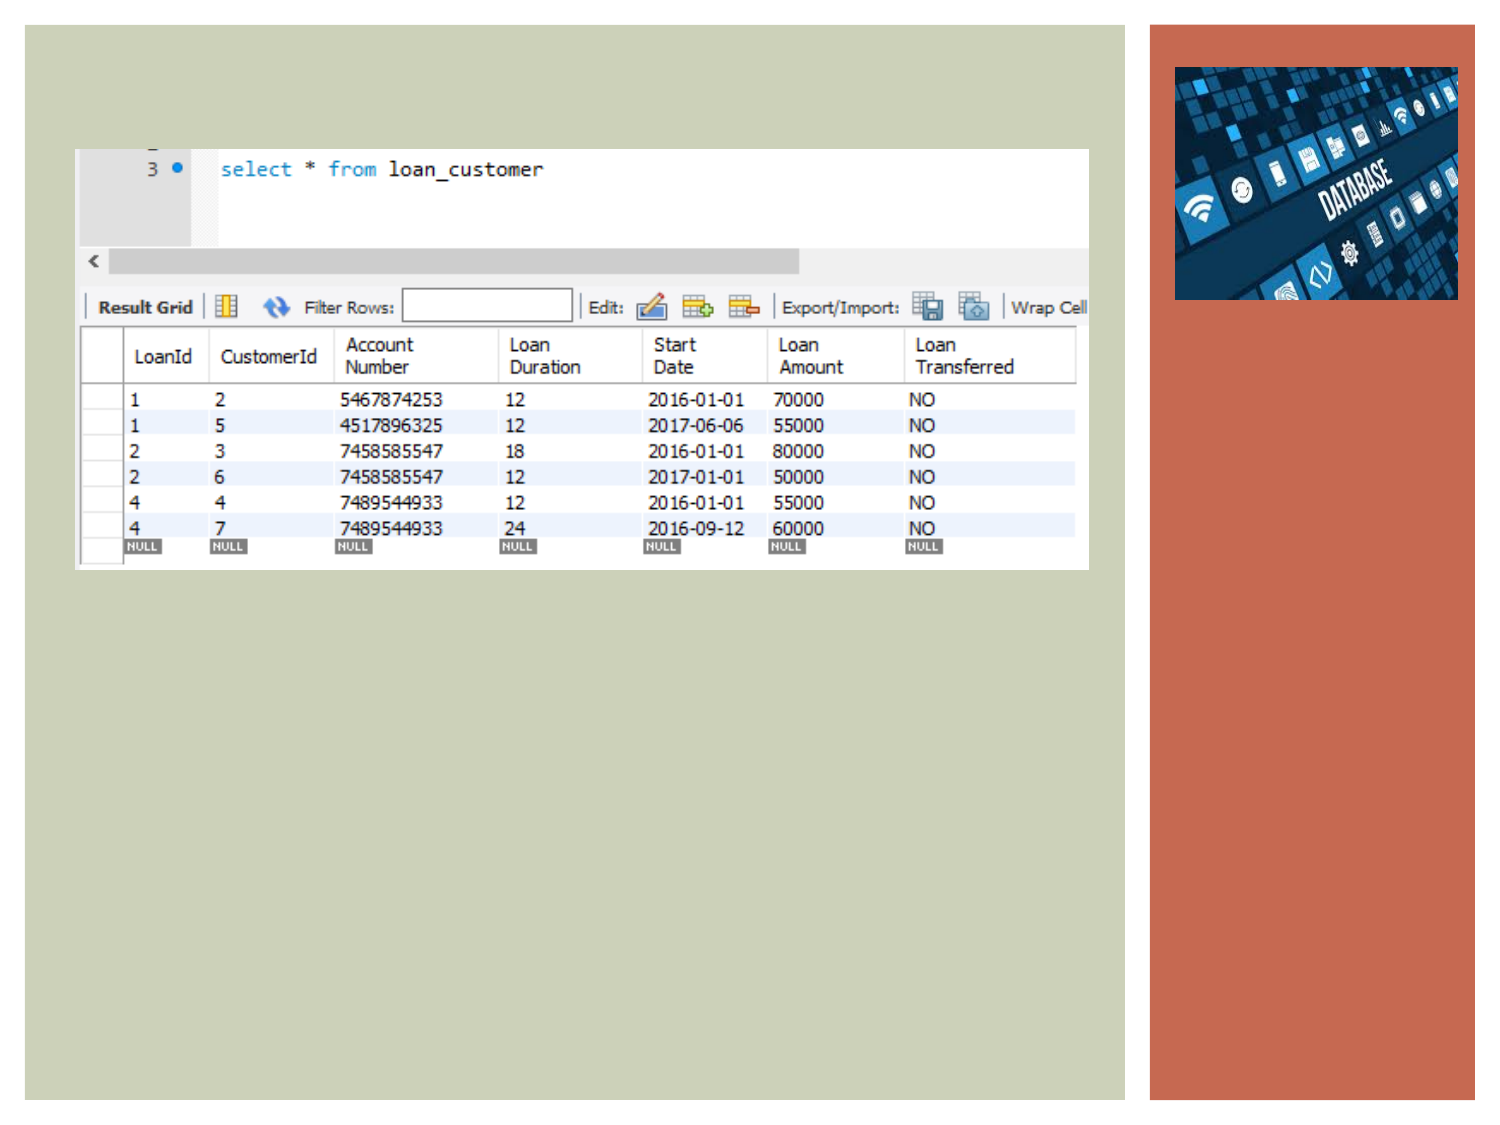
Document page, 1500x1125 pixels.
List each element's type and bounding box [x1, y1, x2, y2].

picture [1174, 67, 1458, 301]
picture [74, 149, 1090, 570]
list [24, 24, 1113, 1088]
